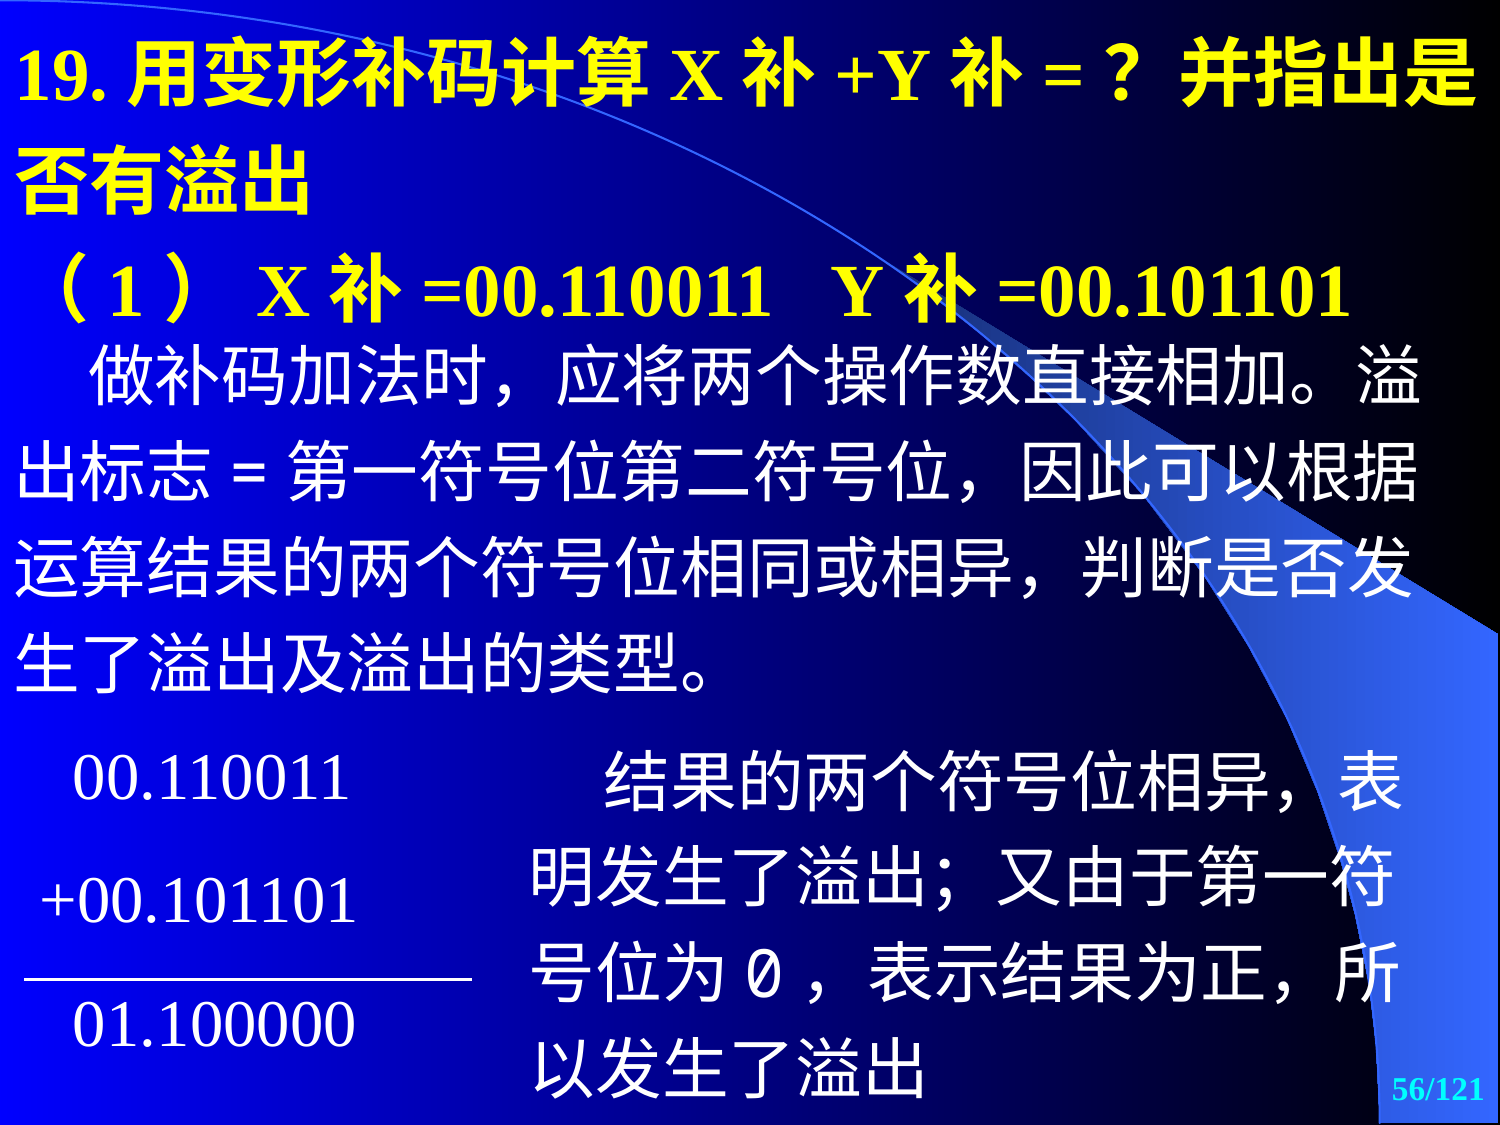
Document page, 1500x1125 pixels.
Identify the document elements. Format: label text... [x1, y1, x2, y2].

text_box 结果的两个符号位相异，表明发生了溢出；又由于第一符号位为0，表示结果为正，所以发生了溢出 [513, 715, 1459, 1115]
slide_number 56/121 [1316, 1049, 1500, 1125]
table_cell 01.100000 [24, 981, 472, 1103]
table_cell +00.101101 [24, 856, 472, 978]
table_header 00.110011 [24, 732, 472, 856]
text_box 19.用变形补码计算X补+Y补=？并指出是否有溢出 （1）X补=00.110011 Y补=00.101101 [0, 0, 1500, 339]
